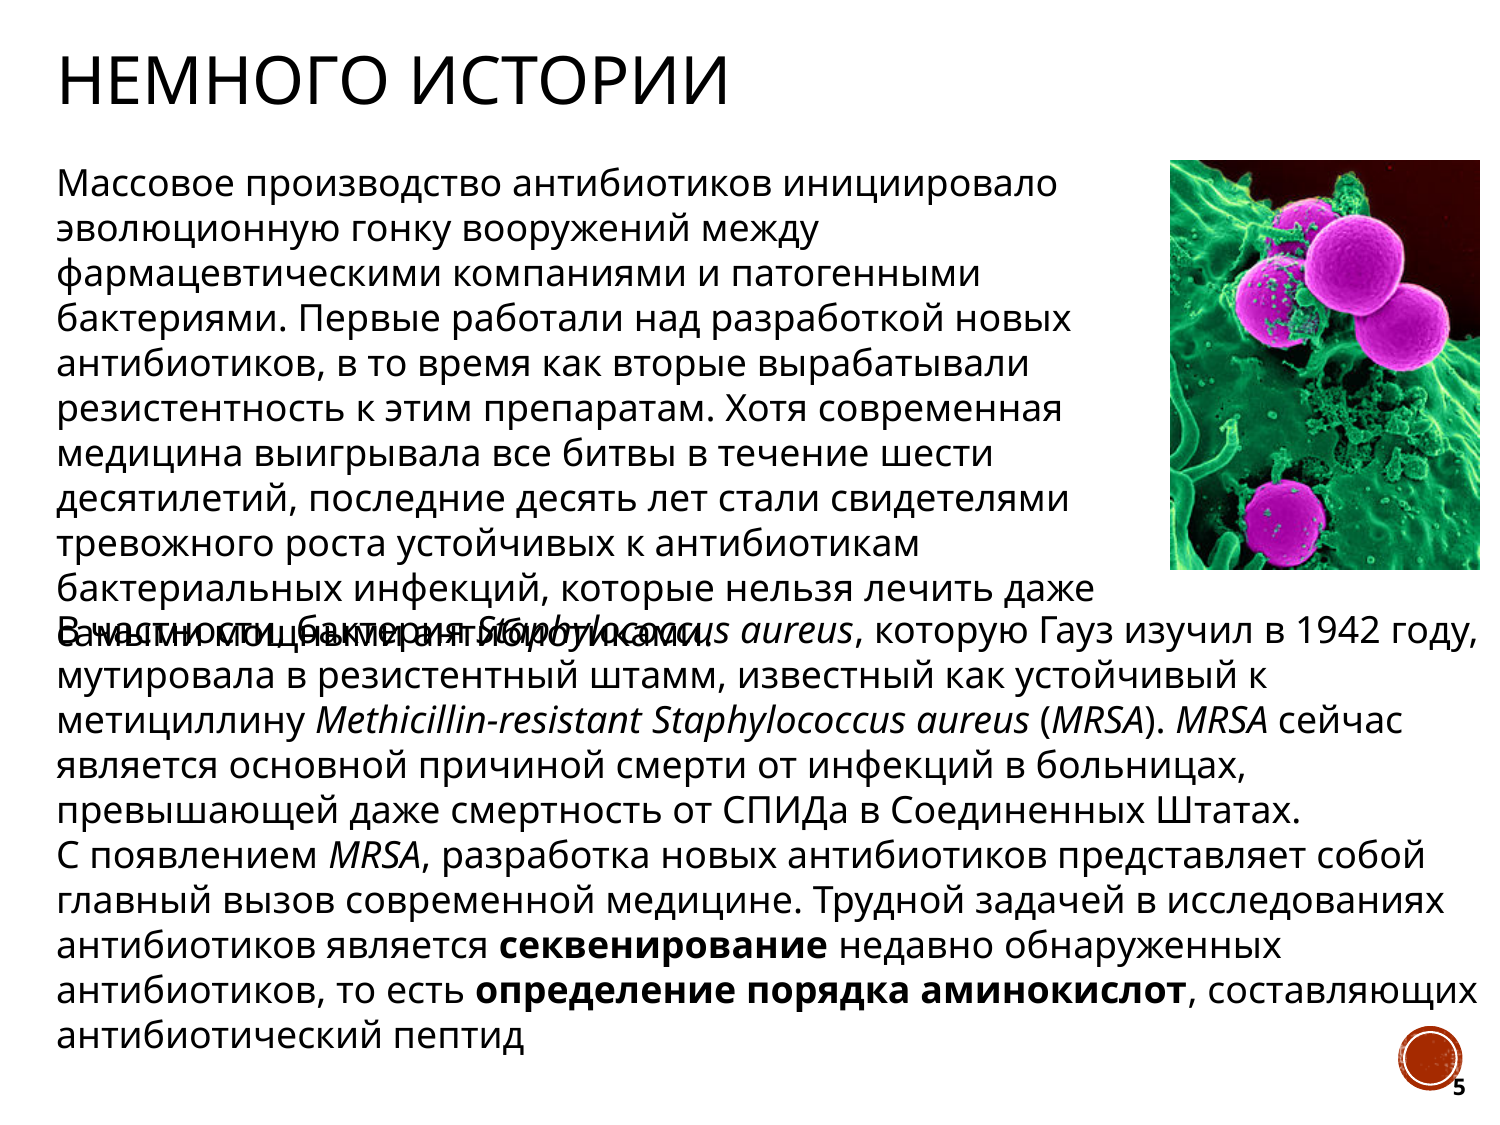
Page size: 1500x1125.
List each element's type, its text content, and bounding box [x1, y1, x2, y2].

title Немного Истории [41, 11, 1317, 156]
text_box Массовое производство антибиотиков инициировало эволюционную гонку вооружений между фармацевтическими компаниями и патогенными бактериями. Первые работали над разработкой новых антибиотиков, в то время как вторые вырабатывали резистентность к этим препаратам. Хотя современная медицина выигрывала все битвы в течение шести десятилетий, последние десять лет стали свидетелями тревожного роста устойчивых к антибиотикам бактериальных инфекций, которые нельзя лечить даже самыми мощными антибиотиками. [41, 151, 1223, 598]
text_box В частности, бактерия Staphylococcus aureus, которую Гауз изучил в 1942 году, мутировала в резистентный штамм, известный как устойчивый к метициллину Methicillin-resistant Staphylococcus aureus (MRSA). MRSA сейчас является основной причиной смерти от инфекций в больницах, превышающей даже смертность от СПИДа в Соединенных Штатах. С появлением MRSA, разработка новых антибиотиков представляет собой главный вызов современной медицине. Трудной задачей в исследованиях антибиотиков является секвенирование недавно обнаруженных антибиотиков, то есть определение порядка аминокислот, составляющих антибиотический пептид [41, 598, 1500, 1063]
picture [1170, 160, 1480, 570]
slide_number 5 [1419, 1063, 1500, 1125]
